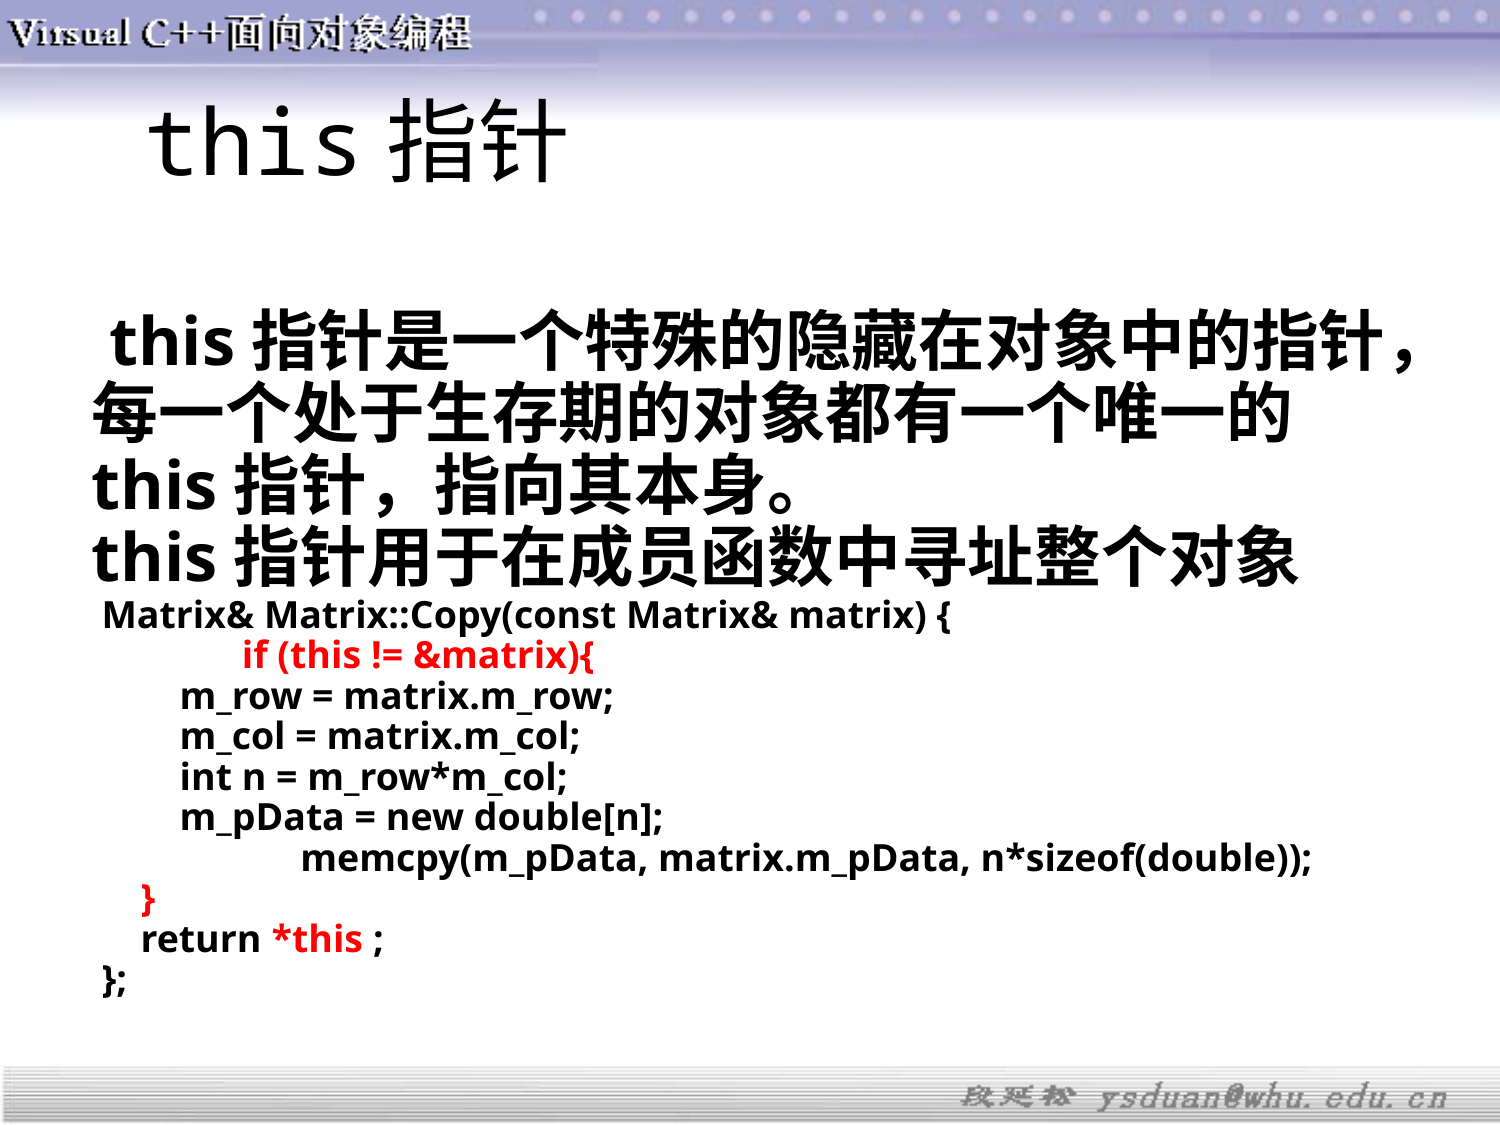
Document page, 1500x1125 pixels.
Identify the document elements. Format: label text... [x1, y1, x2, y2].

list this指针是一个特殊的隐藏在对象中的指针，每一个处于生存期的对象都有一个唯一的this指针，指向其本身。 this指针用于在成员函数中寻址整个对象 Matrix& Matrix::Copy(const Matrix& matrix) { if (this != &matrix){ m_row = matrix.m_row; m_col = matrix.m_col; int n = m_row*m_col; m_pData = new double[n]; memcpy(m_pData, matrix.m_pData, n*sizeof(double)); } return *this ; }; [76, 300, 1424, 1009]
title this指针 [75, 45, 1425, 233]
picture [0, 0, 1500, 1125]
